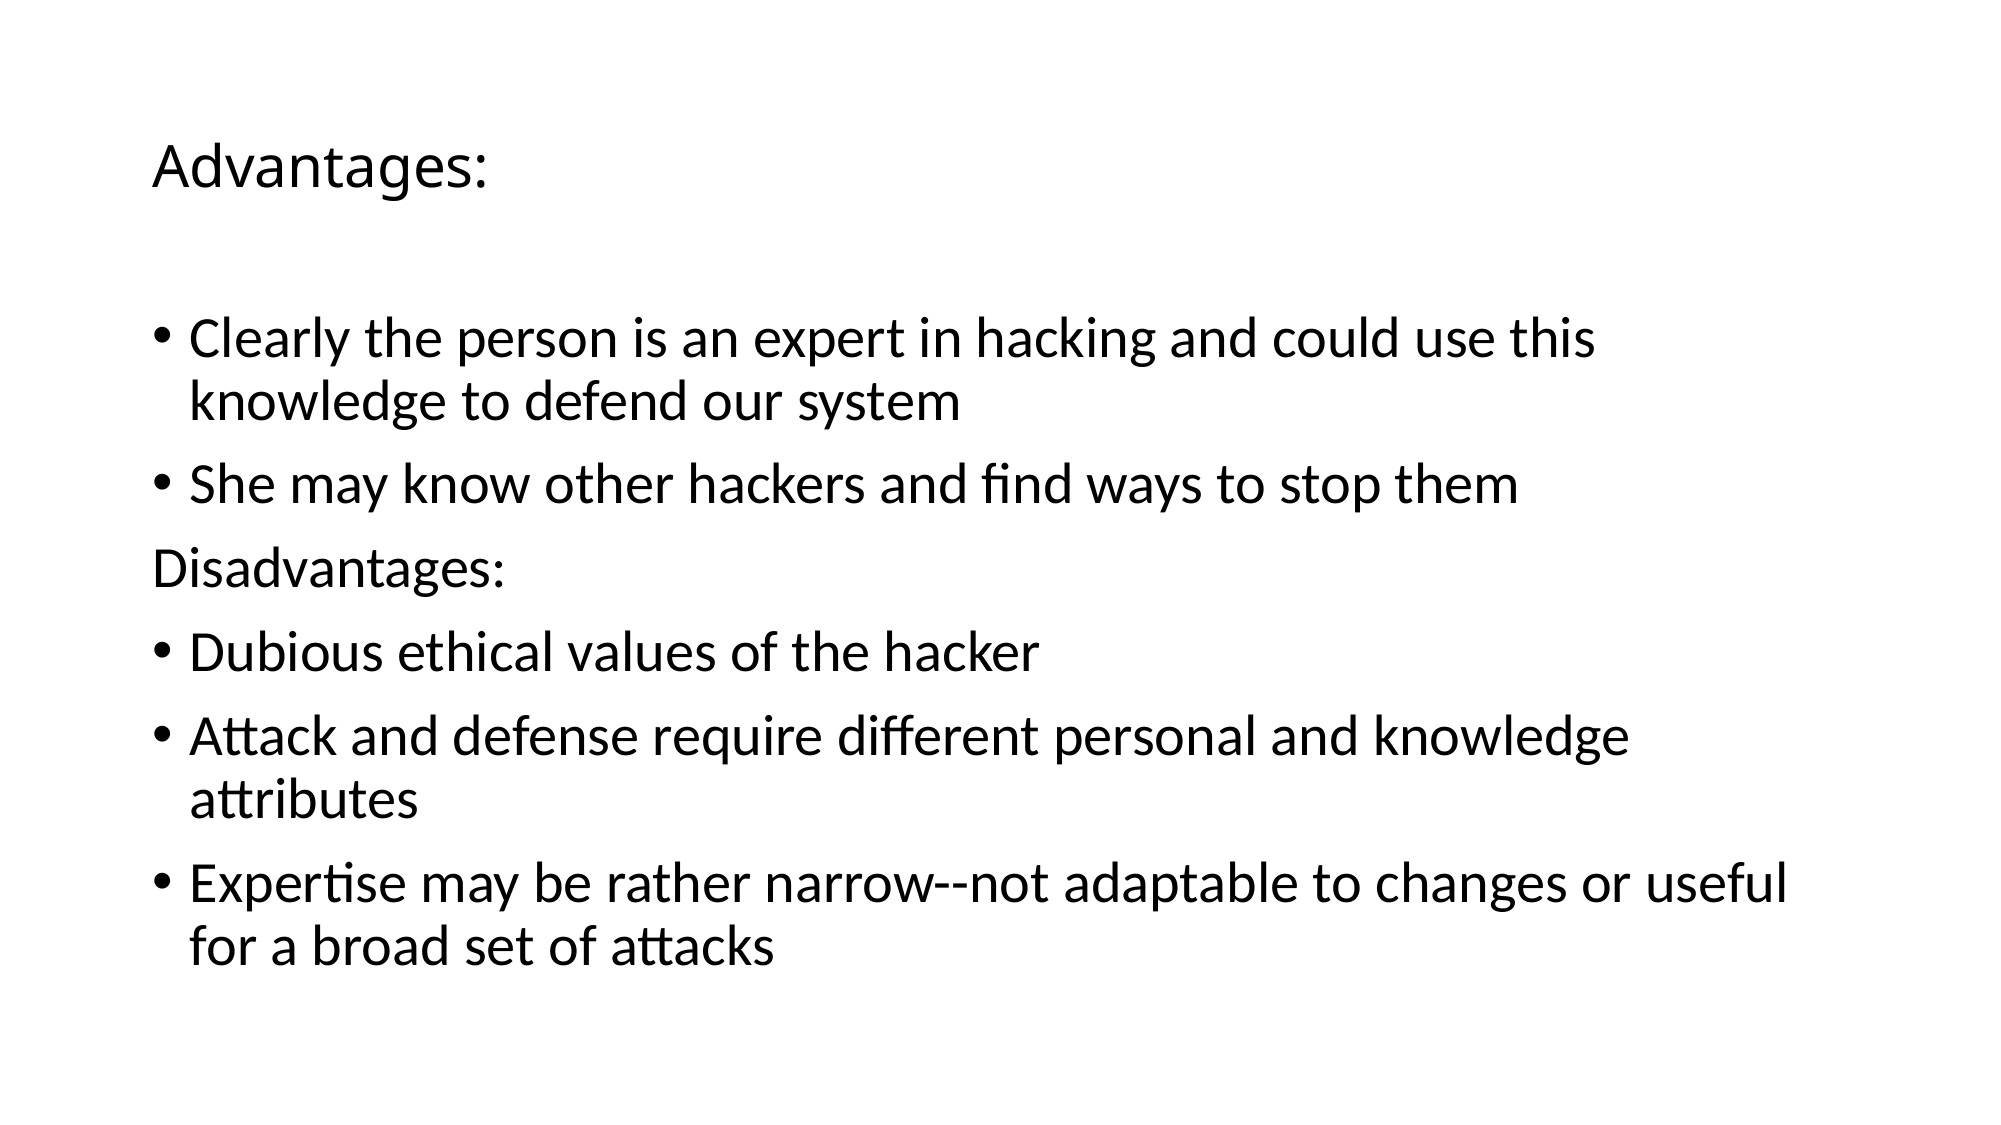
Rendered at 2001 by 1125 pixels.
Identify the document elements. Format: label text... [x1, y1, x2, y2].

title Advantages: [137, 59, 1863, 278]
list Clearly the person is an expert in hacking and could use this knowledge to defend our system She may know other hackers and find ways to stop them Disadvantages: Dubious ethical values of the hacker Attack and defense require different personal and knowledge attributes Expertise may be rather narrow--not adaptable to changes or useful for a broad set of attacks [137, 299, 1863, 1014]
